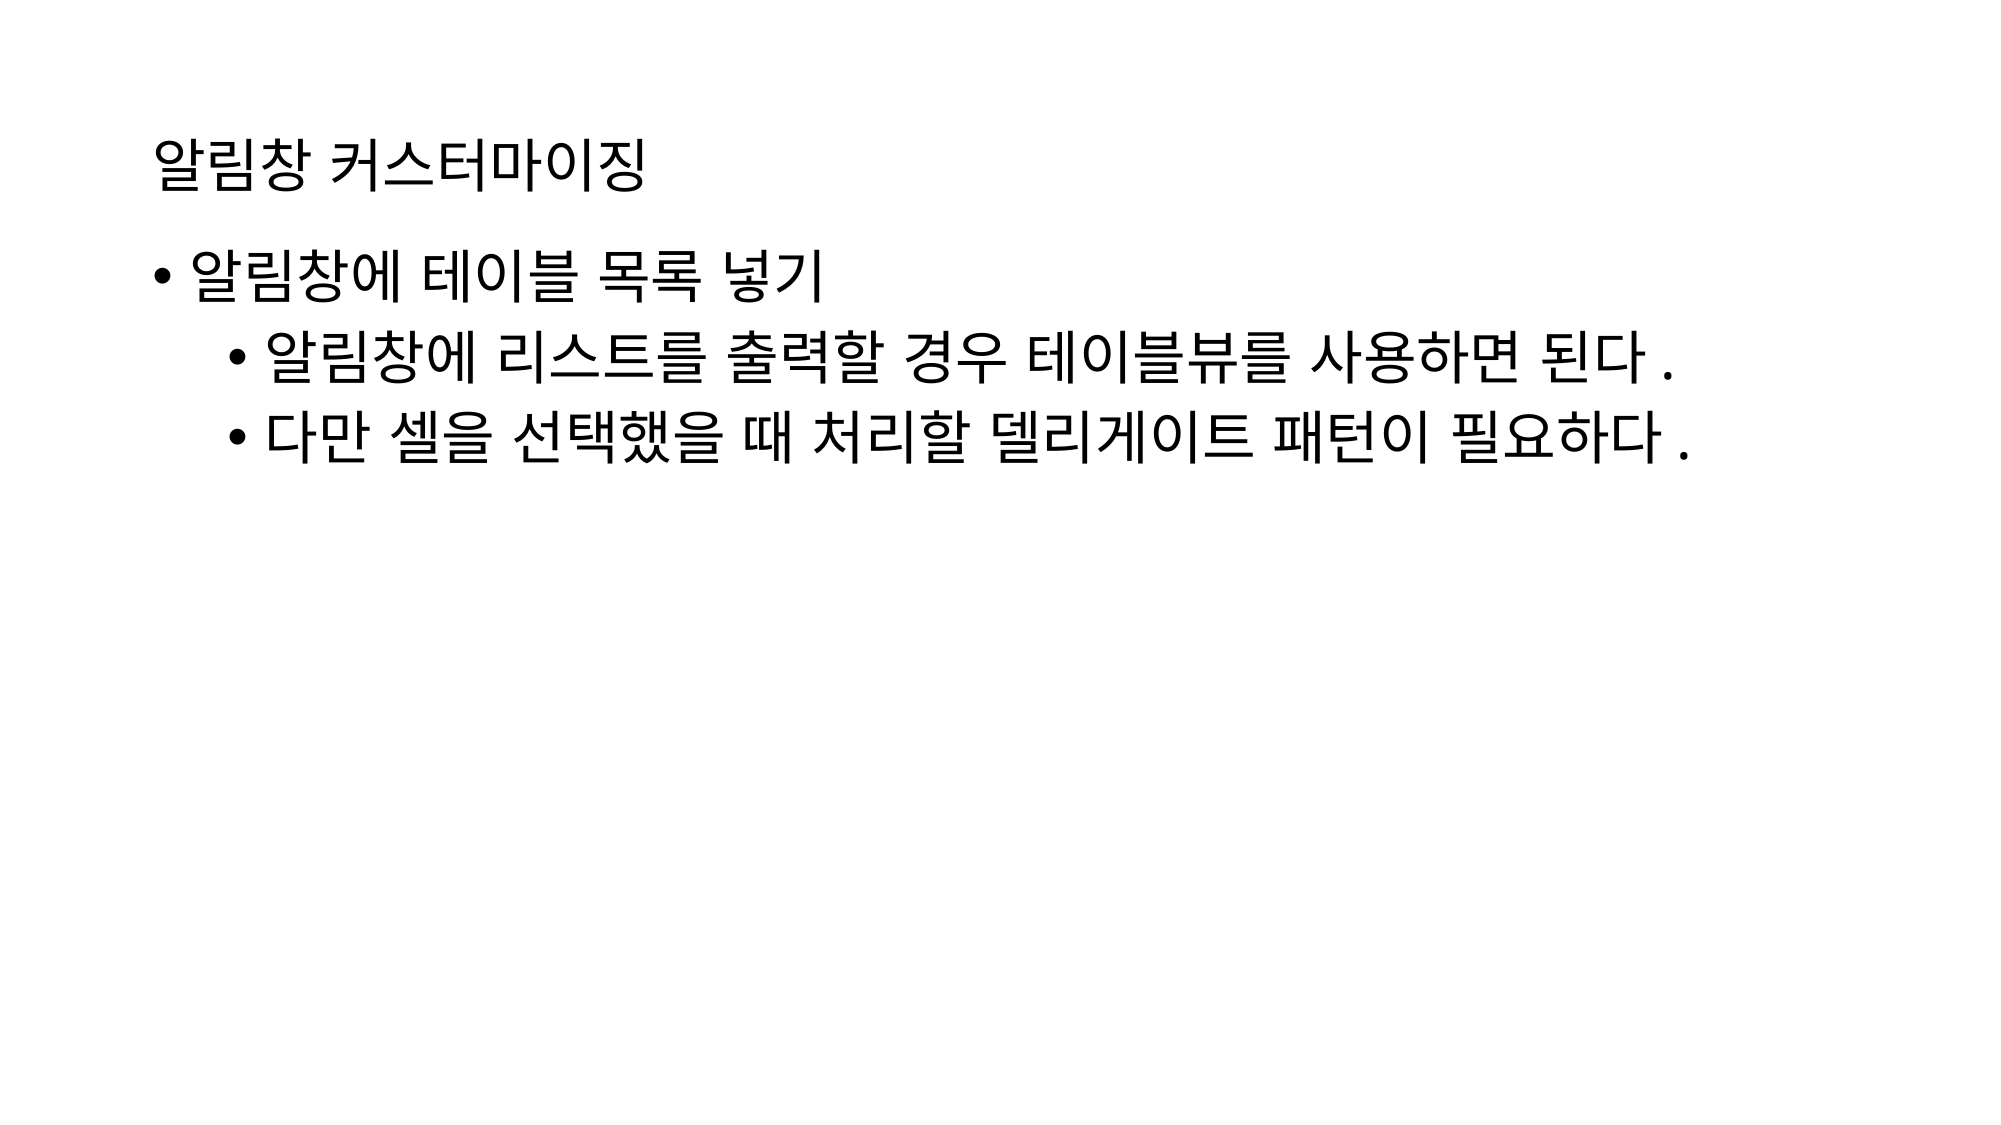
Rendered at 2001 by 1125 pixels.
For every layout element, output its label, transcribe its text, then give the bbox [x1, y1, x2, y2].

title 알림창 커스터마이징 [137, 59, 1863, 233]
list 알림창에 테이블 목록 넣기 알림창에 리스트를 출력할 경우 테이블뷰를 사용하면 된다. 다만 셀을 선택했을 때 처리할 델리게이트 패턴이 필요하다. [137, 233, 1863, 1014]
